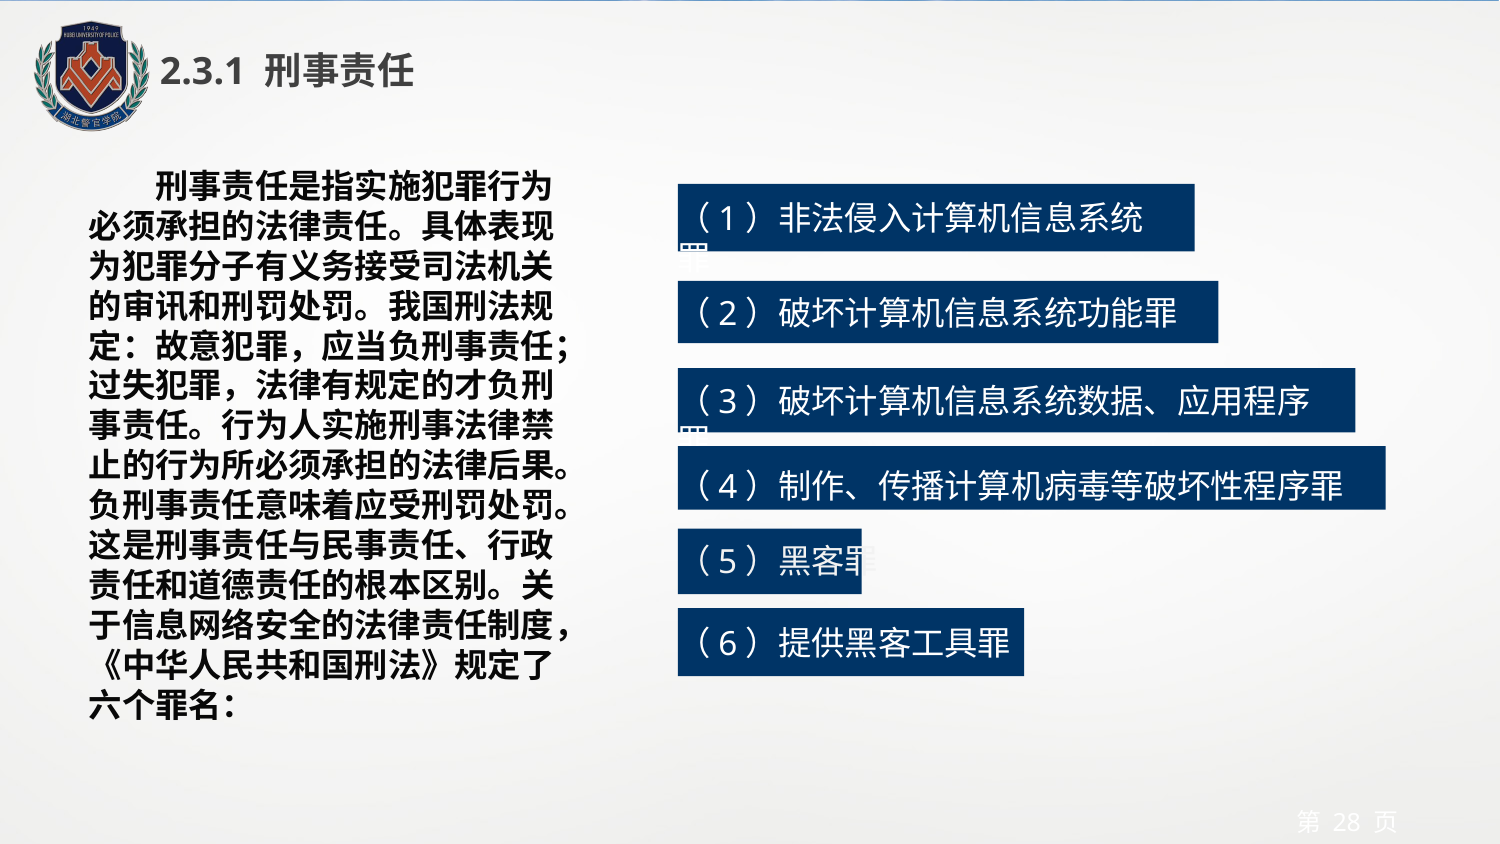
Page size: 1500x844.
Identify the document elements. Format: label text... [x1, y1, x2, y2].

text_box 2.3.1 刑事责任 [145, 39, 648, 100]
picture [0, 0, 1500, 844]
text_box （1）非法侵入计算机信息系统罪 [668, 193, 1181, 282]
text_box [677, 446, 1386, 461]
text_box （6）提供黑客工具罪 [668, 617, 1137, 667]
text_box [677, 667, 1025, 677]
text_box [677, 336, 1219, 344]
text_box （3）破坏计算机信息系统数据、应用程序罪 [668, 376, 1343, 461]
text_box [677, 585, 862, 595]
text_box [677, 528, 862, 536]
text_box （5）黑客罪 [668, 536, 963, 585]
text_box [677, 183, 1195, 252]
text_box [677, 608, 1025, 617]
text_box 刑事责任是指实施犯罪行为必须承担的法律责任。具体表现为犯罪分子有义务接受司法机关的审讯和刑罚处罚。我国刑法规定：故意犯罪，应当负刑事责任；过失犯罪，法律有规定的才负刑事责任。行为人实施刑事法律禁止的行为所必须承担的法律后果。负刑事责任意味着应受刑罚处罚。这是刑事责任与民事责任、行政责任和道德责任的根本区别。关于信息网络安全的法律责任制度，《中华人民共和国刑法》规定了六个罪名： [74, 157, 603, 732]
text_box （4）制作、传播计算机病毒等破坏性程序罪 [668, 461, 1398, 510]
text_box [677, 280, 1219, 287]
text_box [677, 368, 1356, 433]
text_box （2）破坏计算机信息系统功能罪 [668, 287, 1271, 336]
